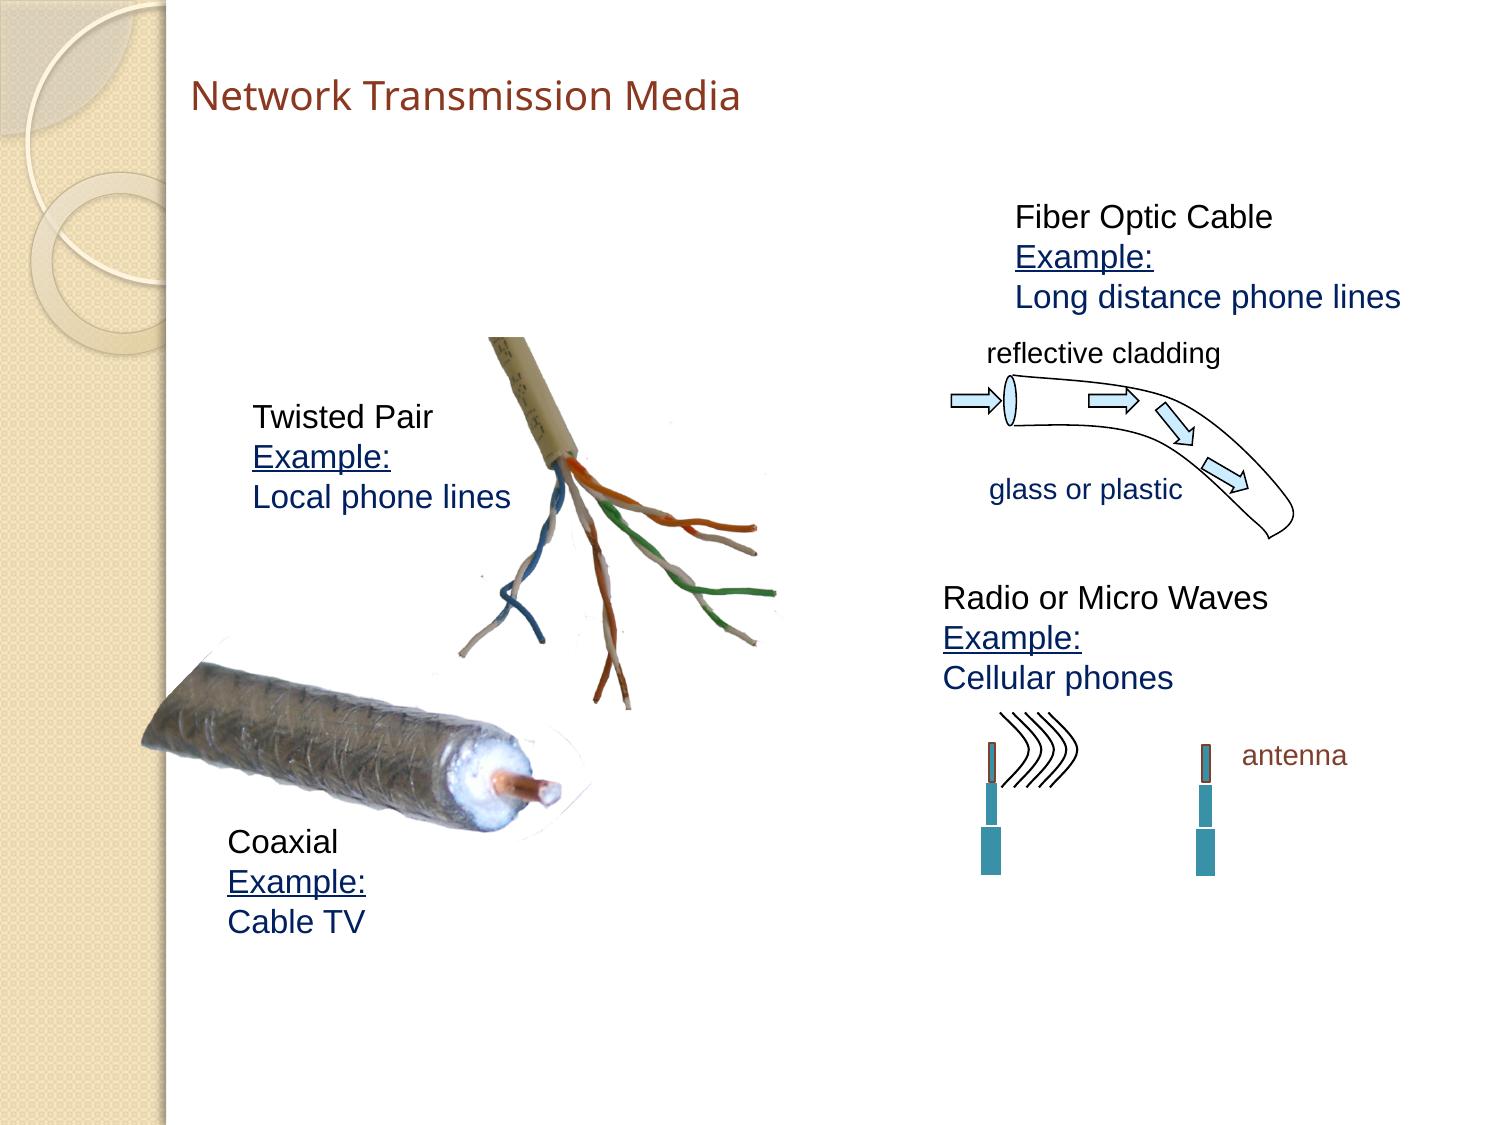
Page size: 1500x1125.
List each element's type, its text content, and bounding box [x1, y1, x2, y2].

text_box [1012, 712, 1042, 788]
text_box [1037, 712, 1067, 788]
text_box [951, 388, 1002, 414]
text_box Twisted Pair Example: Local phone lines [237, 387, 442, 523]
text_box [1201, 744, 1210, 783]
picture [115, 337, 783, 1004]
text_box [1155, 402, 1194, 446]
text_box glass or plastic [974, 462, 1199, 513]
text_box reflective cladding [971, 326, 1237, 377]
text_box [1198, 783, 1213, 828]
text_box [980, 826, 1002, 877]
text_box [1201, 457, 1248, 493]
text_box [1012, 375, 1294, 539]
text_box [1048, 712, 1078, 788]
text_box antenna [1226, 728, 1363, 779]
text_box [1088, 388, 1139, 414]
text_box [1194, 827, 1217, 877]
text_box Radio or Micro Waves Example: Cellular phones [927, 568, 1285, 704]
text_box [1024, 712, 1054, 788]
title Network Transmission Media [174, 62, 1450, 127]
text_box [985, 782, 999, 827]
text_box Fiber Optic Cable Example: Long distance phone lines [999, 187, 1418, 323]
text_box [988, 743, 996, 783]
text_box [999, 712, 1029, 788]
text_box [1003, 375, 1017, 426]
